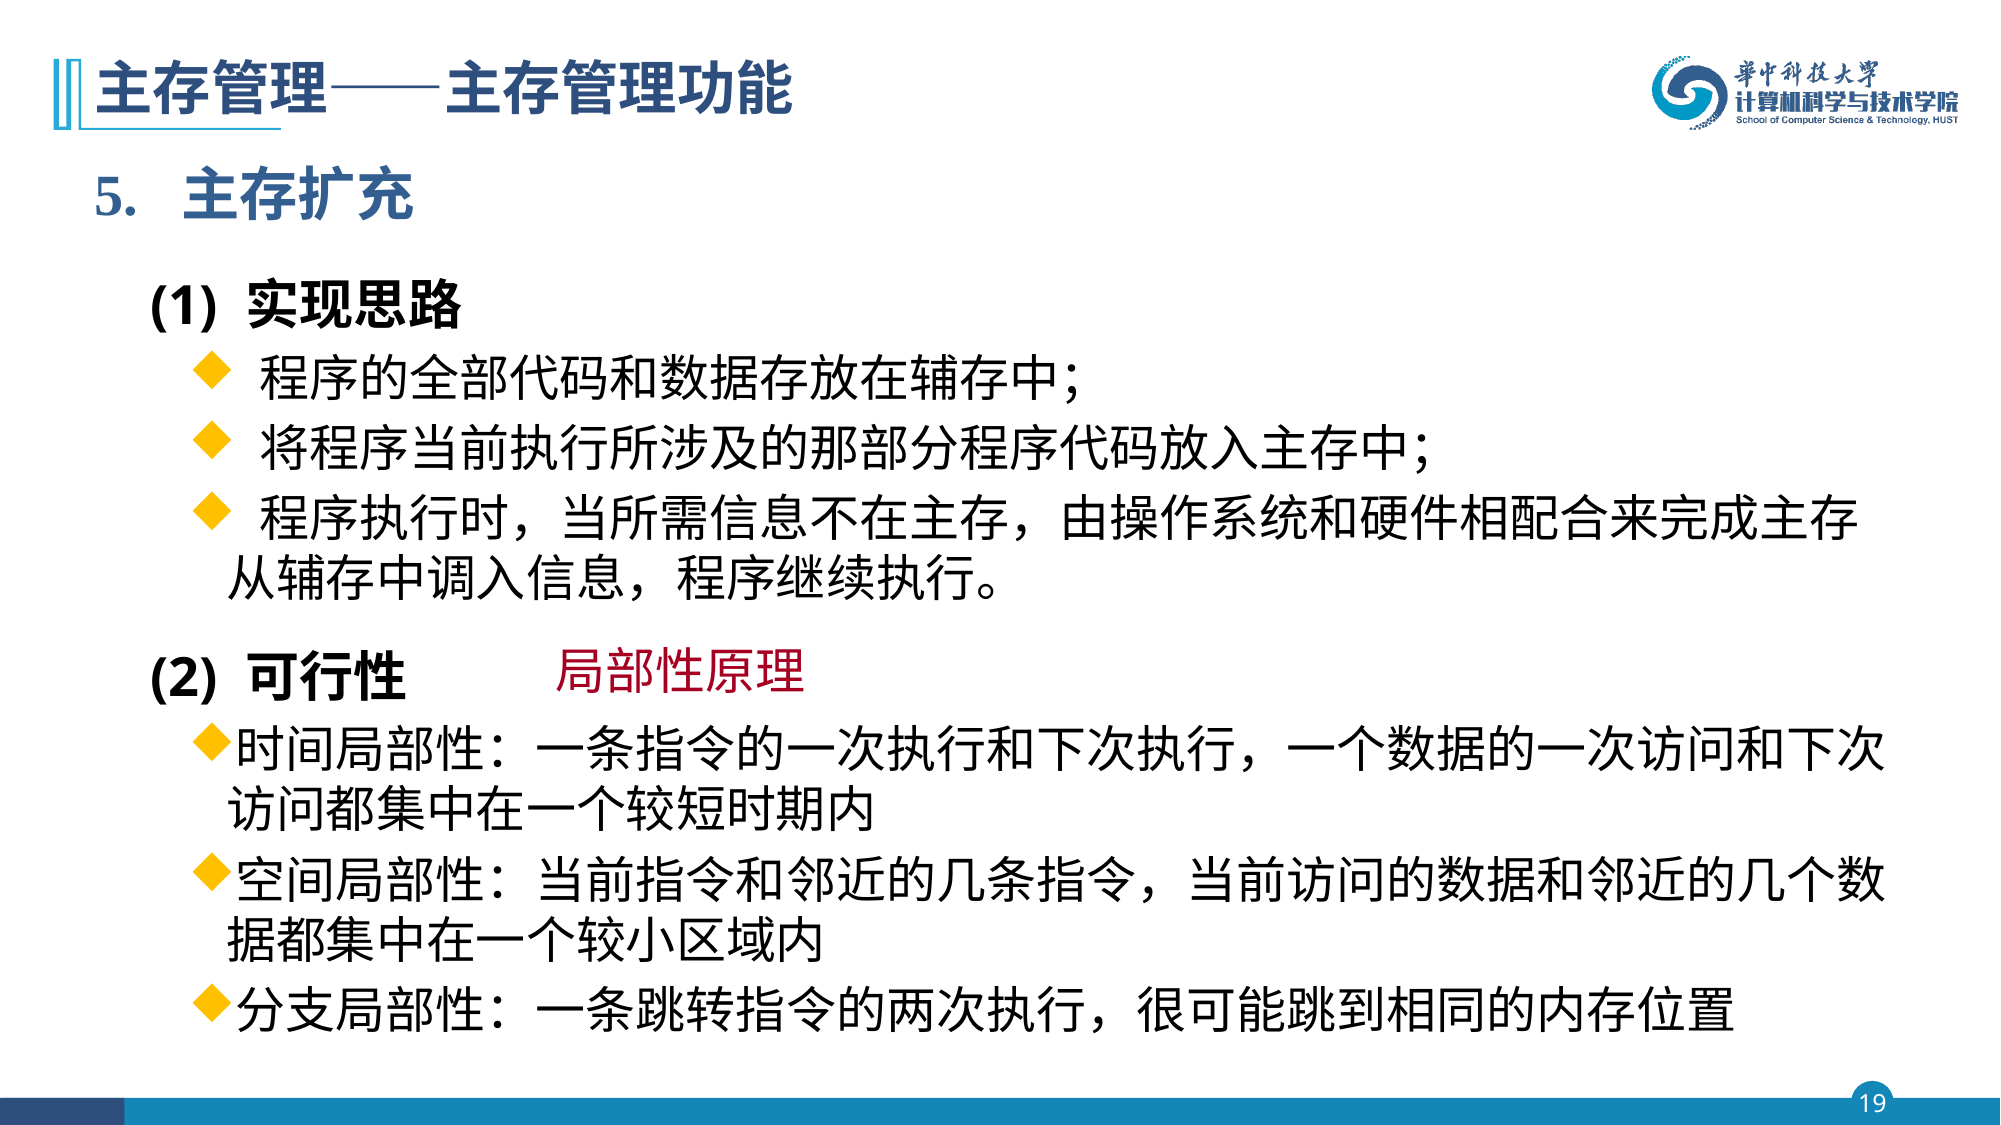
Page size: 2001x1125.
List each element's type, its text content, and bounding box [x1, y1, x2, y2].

picture [1653, 56, 1678, 79]
title 主存管理——主存管理功能 [80, 51, 1653, 136]
picture [1653, 56, 1958, 130]
text_box 局部性原理 [540, 632, 867, 708]
text_box 5. 主存扩充 (1) 实现思路 程序的全部代码和数据存放在辅存中； 将程序当前执行所涉及的那部分程序代码放入主存中； 程序执行时，当所需信息不在主存，由操作系统和硬件相配合来完成主存从辅存中调入信息，程序继续执行。 (2) 可行性 时间局部性：一条指令的一次执行和下次执行，一个数据的一次访问和下次访问都集中在一个较短时期内 空间局部性：当前指令和邻近的几条指令，当前访问的数据和邻近的几个数据都集中在一个较小区域内 分支局部性：一条跳转指令的两次执行，很可能跳到相同的内存位置 [79, 136, 1919, 1047]
